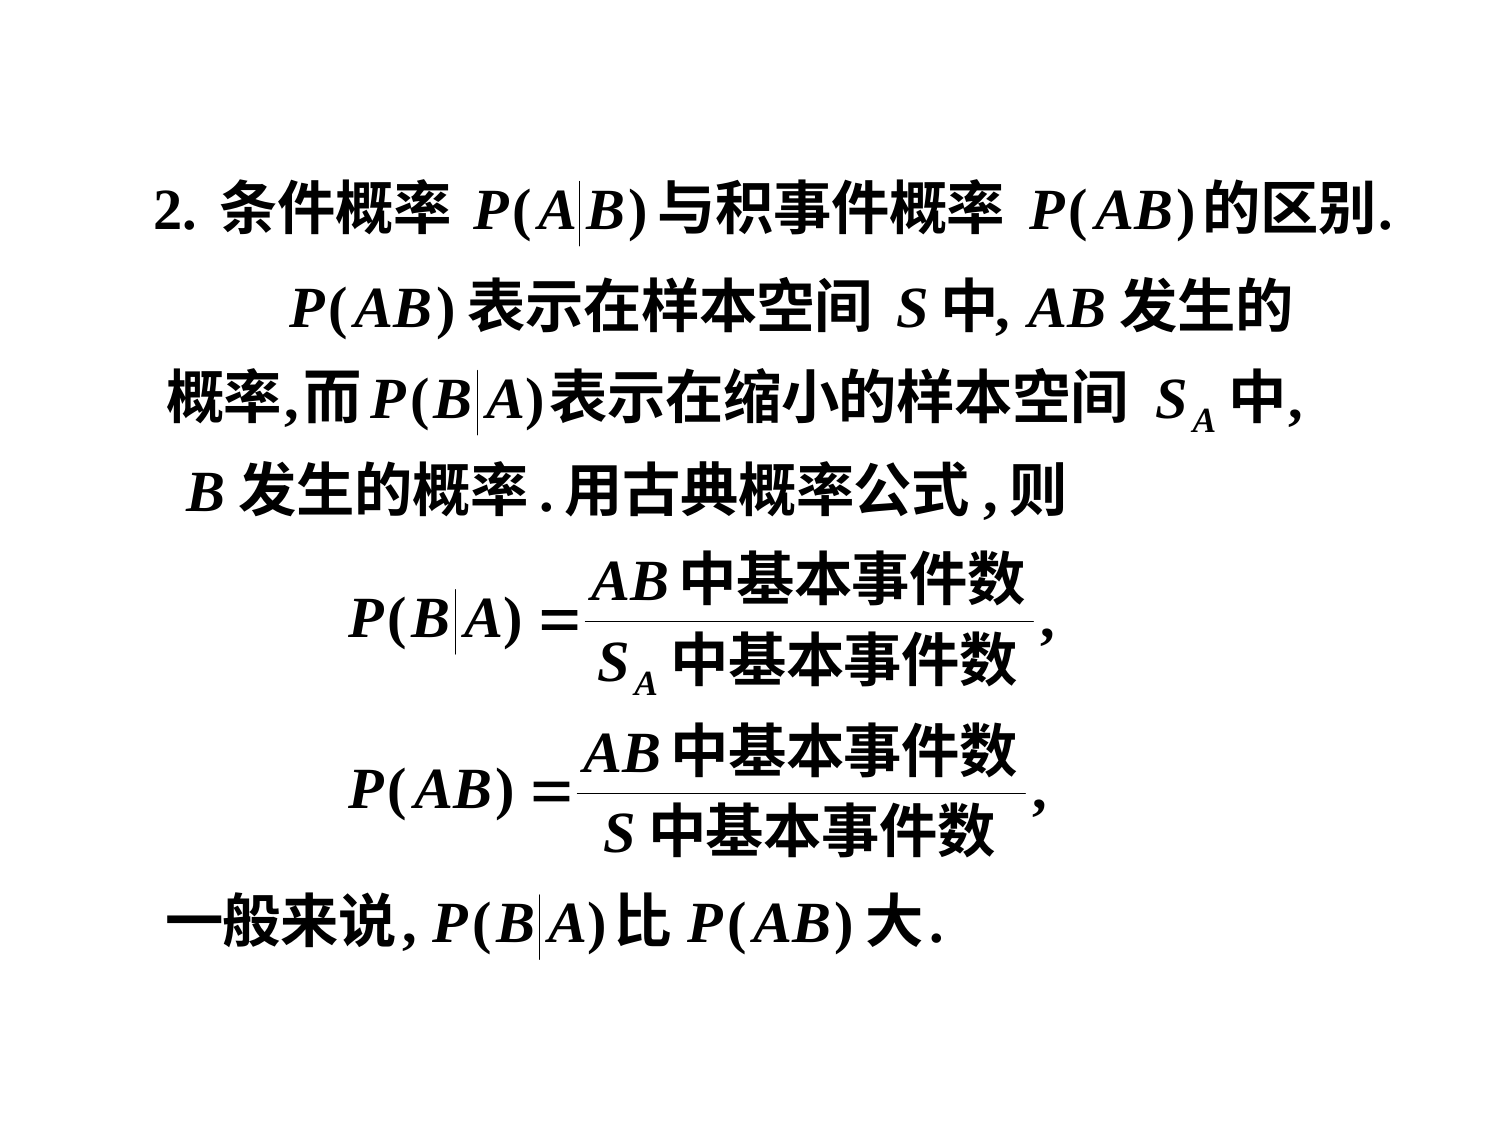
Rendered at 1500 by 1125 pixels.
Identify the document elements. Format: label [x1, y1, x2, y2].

text_box [149, 174, 1394, 251]
text_box [164, 274, 1324, 965]
